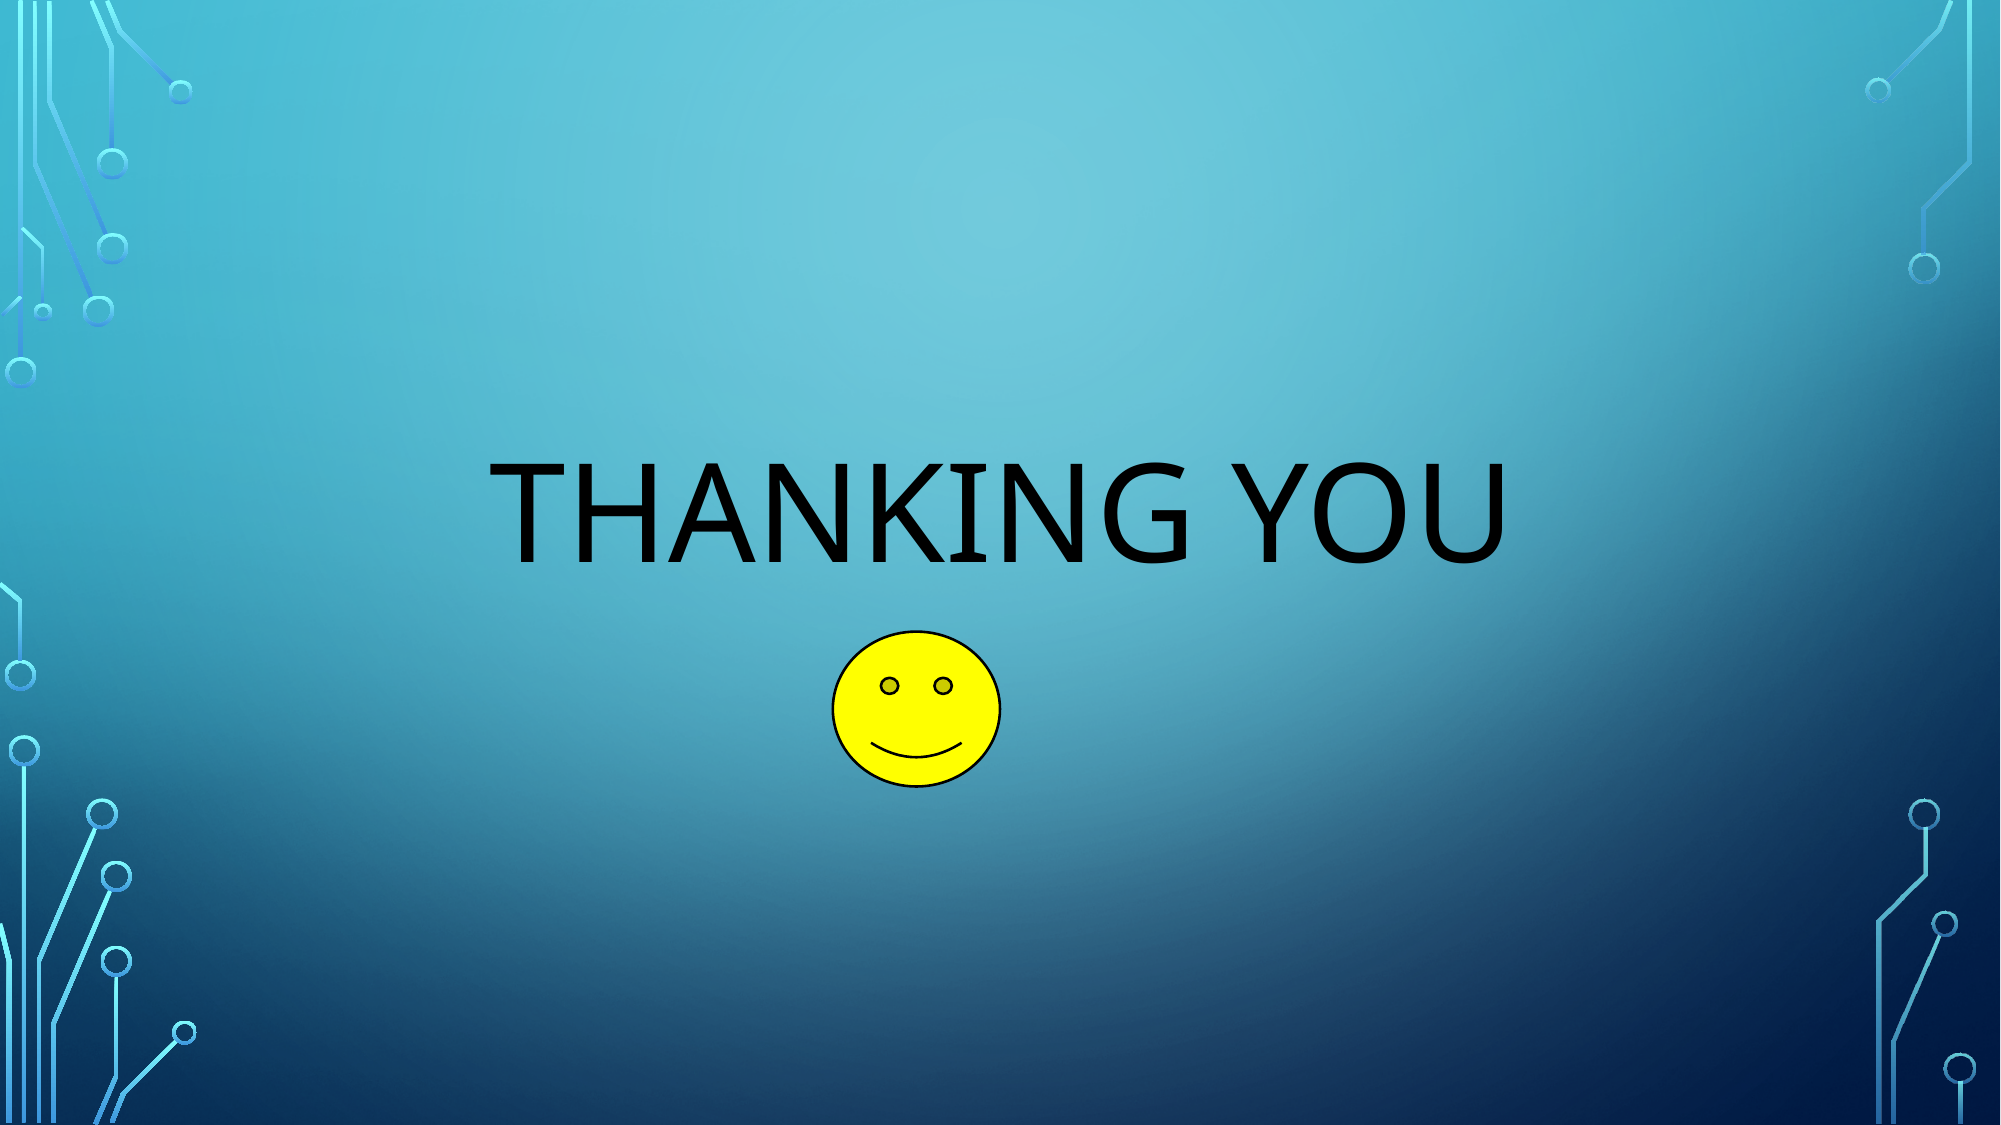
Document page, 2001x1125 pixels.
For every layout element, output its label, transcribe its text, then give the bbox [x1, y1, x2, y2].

text_box [831, 630, 1002, 788]
title Thanking you [474, 188, 2000, 601]
